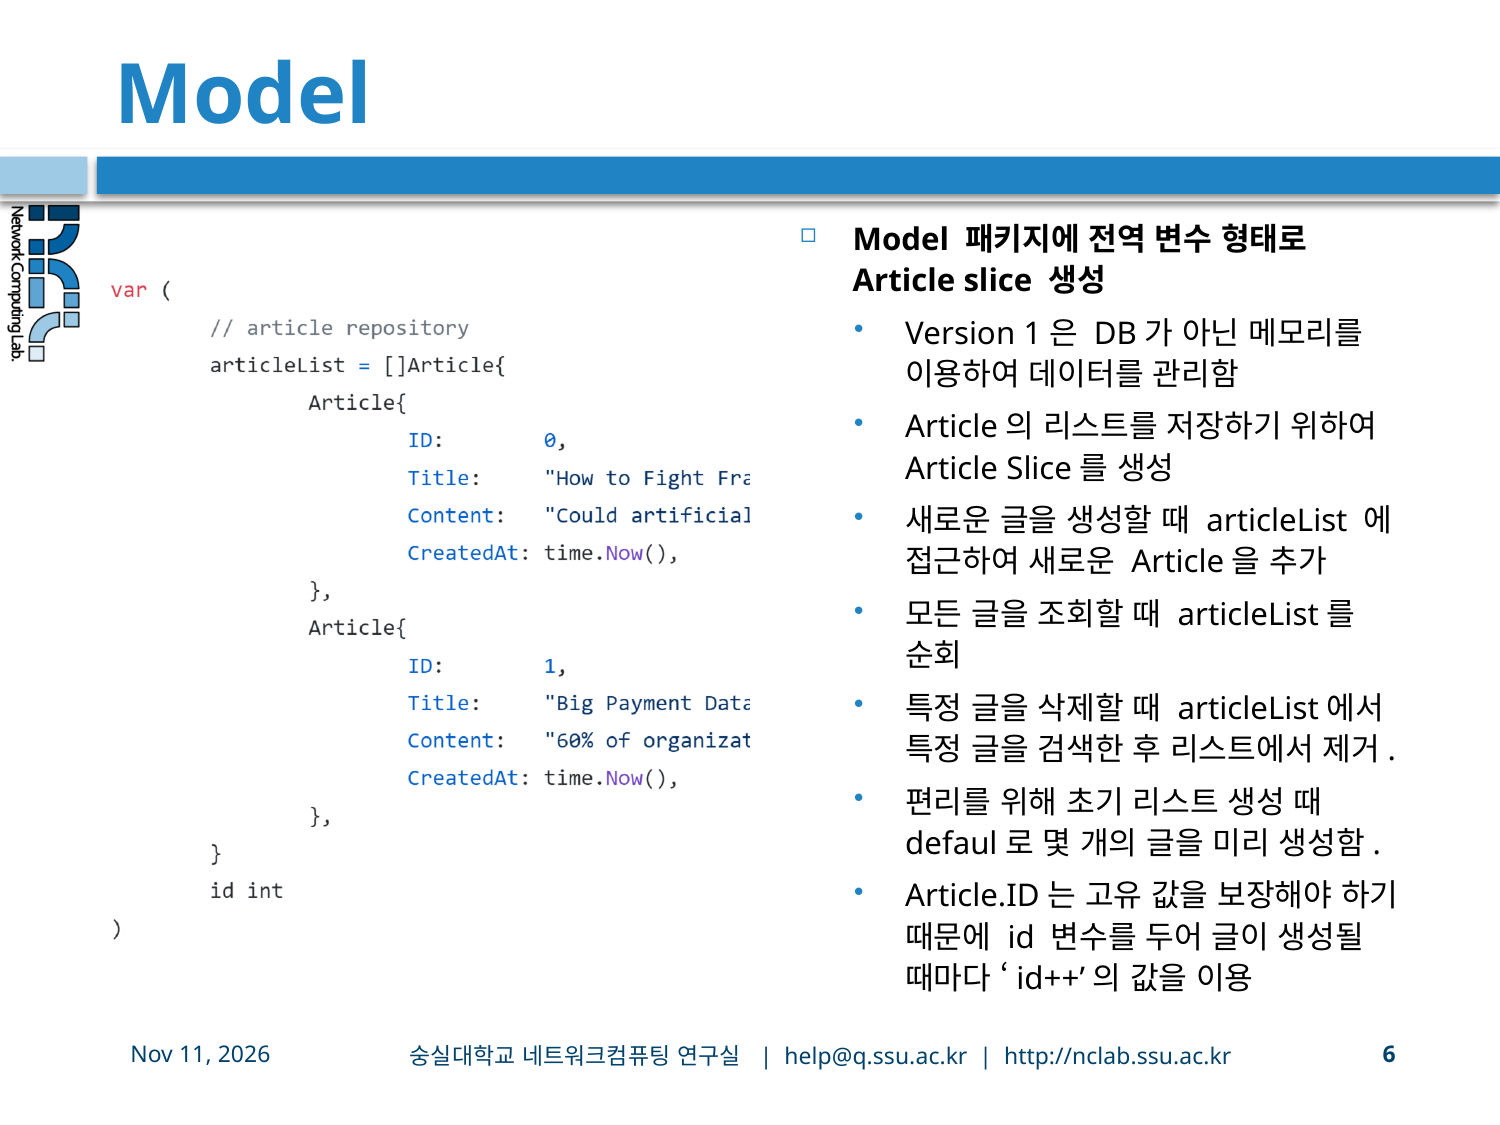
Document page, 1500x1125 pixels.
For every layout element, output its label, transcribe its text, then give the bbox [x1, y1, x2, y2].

slide_number 3-Oct-20 [100, 1025, 302, 1085]
list Model 패키지에 전역 변수 형태로 Article slice 생성 Version 1은 DB가 아닌 메모리를 이용하여 데이터를 관리함 Article의 리스트를 저장하기 위하여 Article Slice를 생성 새로운 글을 생성할 때 articleList 에 접근하여 새로운 Article을 추가 모든 글을 조회할 때 articleList를 순회 특정 글을 삭제할 때 articleList에서 특정 글을 검색한 후 리스트에서 제거. 편리를 위해 초기 리스트 생성 때 defaul로 몇 개의 글을 미리 생성함. Article.ID는 고유 값을 보장해야 하기 때문에 id 변수를 두어 글이 생성될 때마다 ‘id++’의 값을 이용 [785, 208, 1436, 1011]
picture [99, 269, 751, 950]
title Model [99, 30, 1438, 149]
footer 숭실대학교 네트워크컴퓨팅 연구실 | help@q.ssu.ac.kr | http://nclab.ssu.ac.kr [312, 1024, 1330, 1085]
picture [6, 202, 83, 365]
slide_number 6 [1340, 1025, 1438, 1085]
